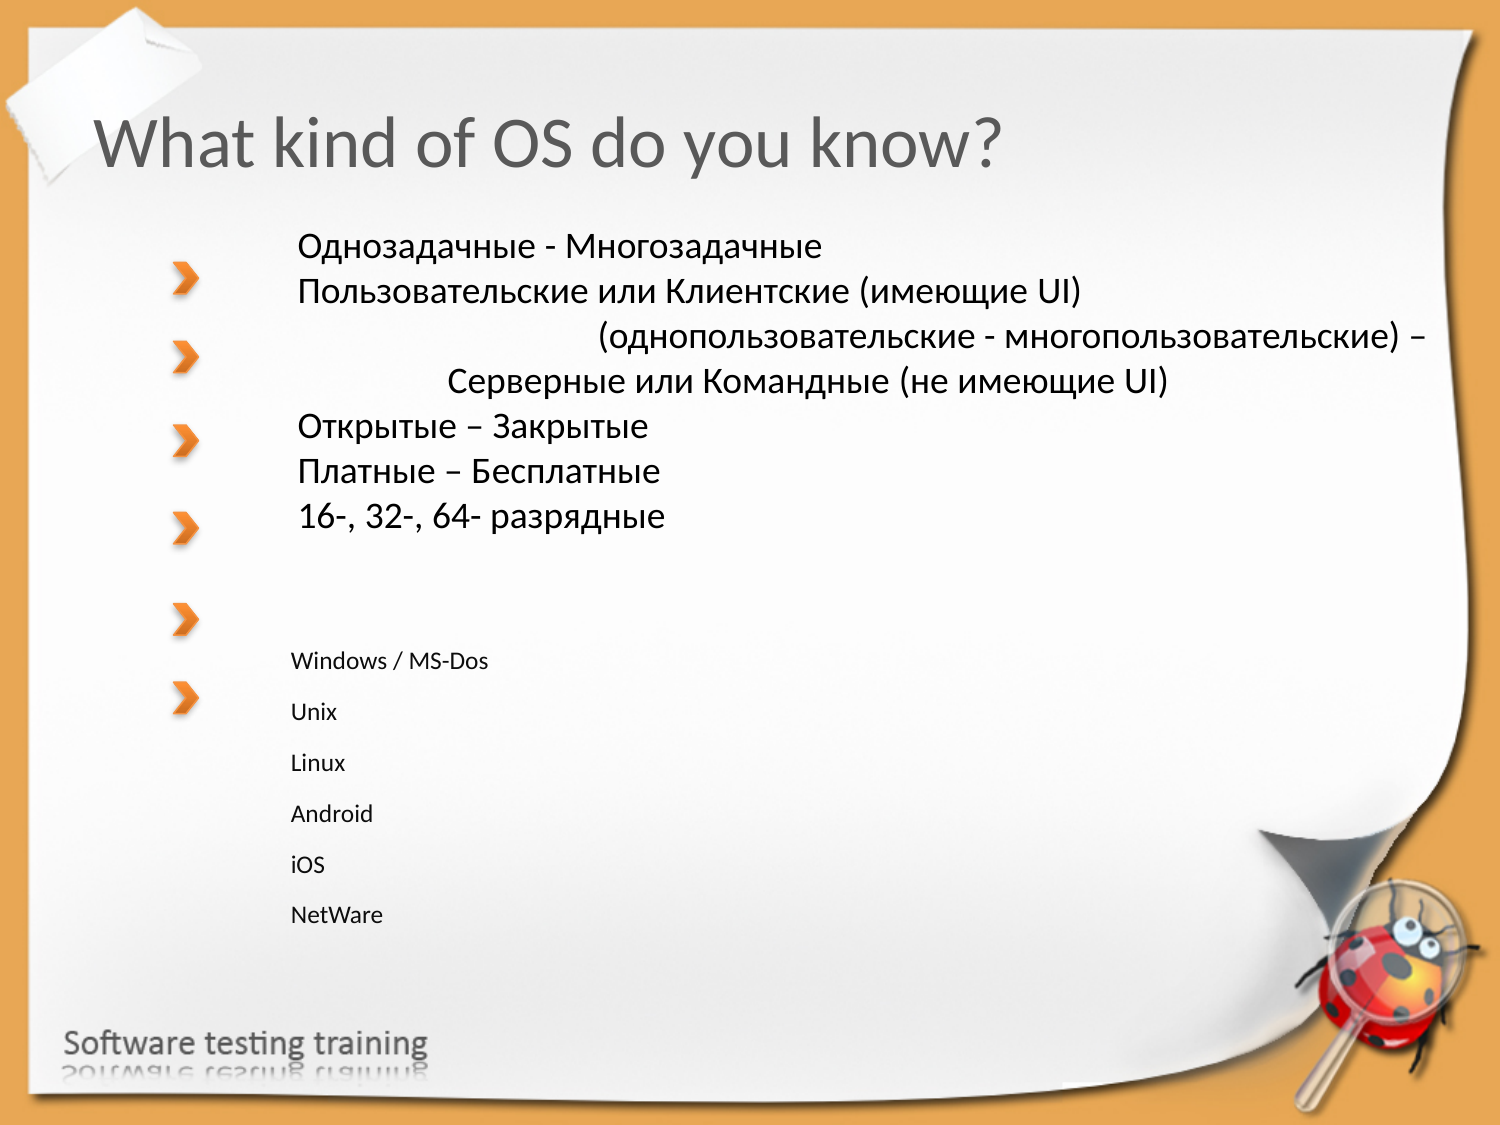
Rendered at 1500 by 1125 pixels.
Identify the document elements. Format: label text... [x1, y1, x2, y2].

text_box [172, 340, 200, 374]
text_box [172, 511, 200, 545]
text_box [172, 681, 200, 715]
text_box [172, 261, 200, 295]
text_box Однозадачные - Многозадачные Пользовательские или Клиентские (имеющие UI) (однопользовательские - многопользовательские) – Серверные или Командные (не имеющие UI) Открытые – Закрытые Платные – Бесплатные 16-, 32-, 64- разрядные [282, 213, 1452, 544]
text_box What kind of OS do you know? [79, 87, 1021, 190]
picture [0, 0, 1500, 1125]
text_box [172, 602, 200, 636]
text_box [172, 424, 200, 458]
text_box Windows / MS-Dos Unix Linux Android iOS NetWare [275, 621, 1001, 941]
